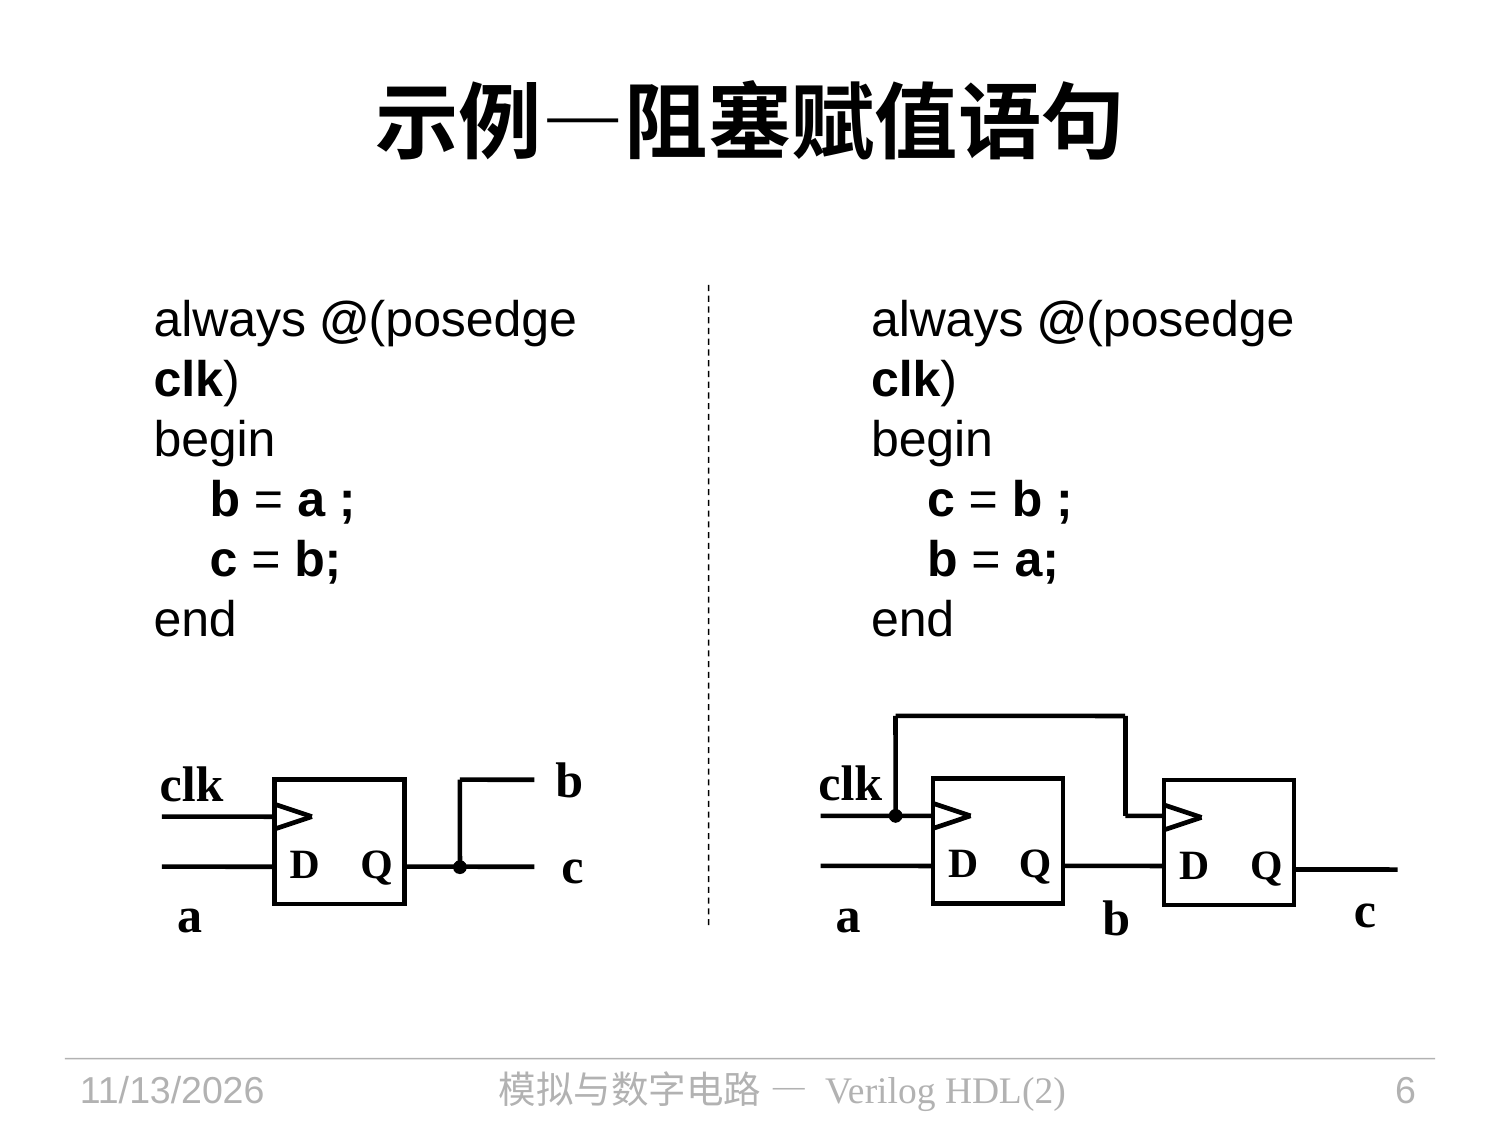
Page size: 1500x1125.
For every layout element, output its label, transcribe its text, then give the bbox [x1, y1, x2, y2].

title 示例—阻塞赋值语句 [75, 24, 1425, 213]
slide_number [64, 1058, 348, 1125]
slide_number 6 [1230, 1058, 1431, 1125]
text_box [144, 739, 597, 951]
text_box always @(posedge clk) begin b = a ; c = b; end [138, 278, 638, 654]
text_box always @(posedge clk) begin c = b ; b = a; end [856, 278, 1356, 654]
footer 模拟与数字电路 — Verilog HDL(2) [359, 1058, 1205, 1125]
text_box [802, 715, 1398, 954]
